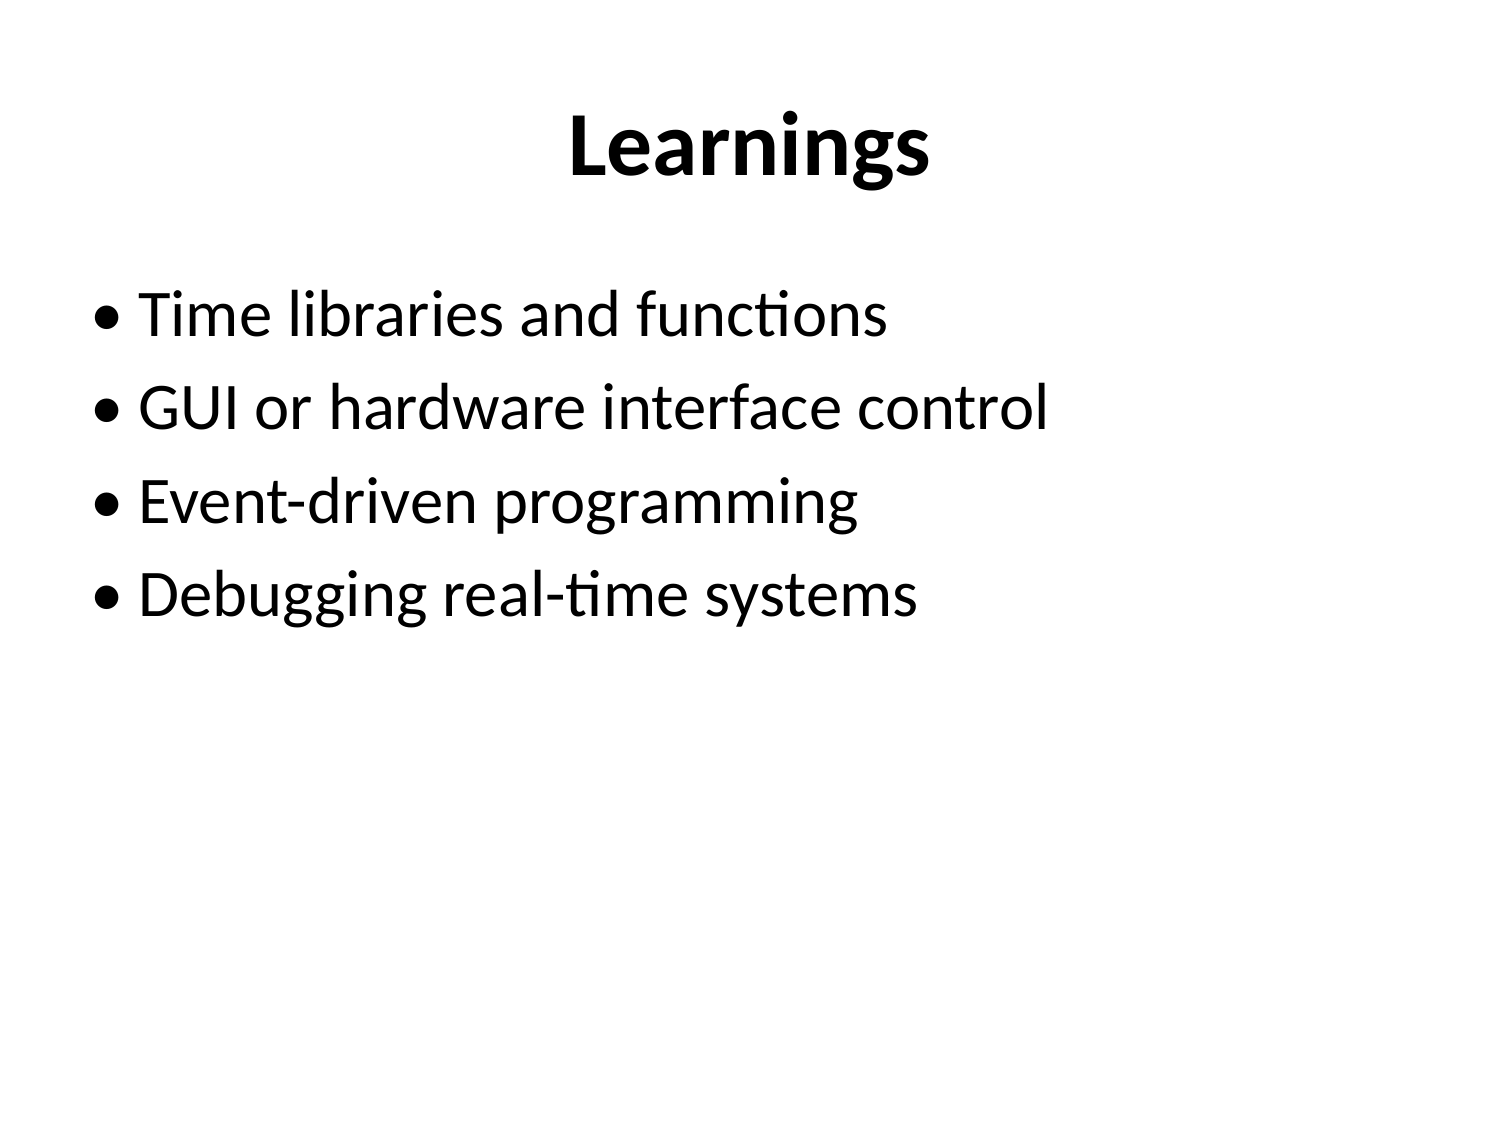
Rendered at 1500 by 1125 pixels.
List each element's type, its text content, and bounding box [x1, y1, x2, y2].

list • Time libraries and functions • GUI or hardware interface control • Event-driven programming • Debugging real-time systems [75, 262, 1425, 1005]
title Learnings [75, 45, 1425, 233]
